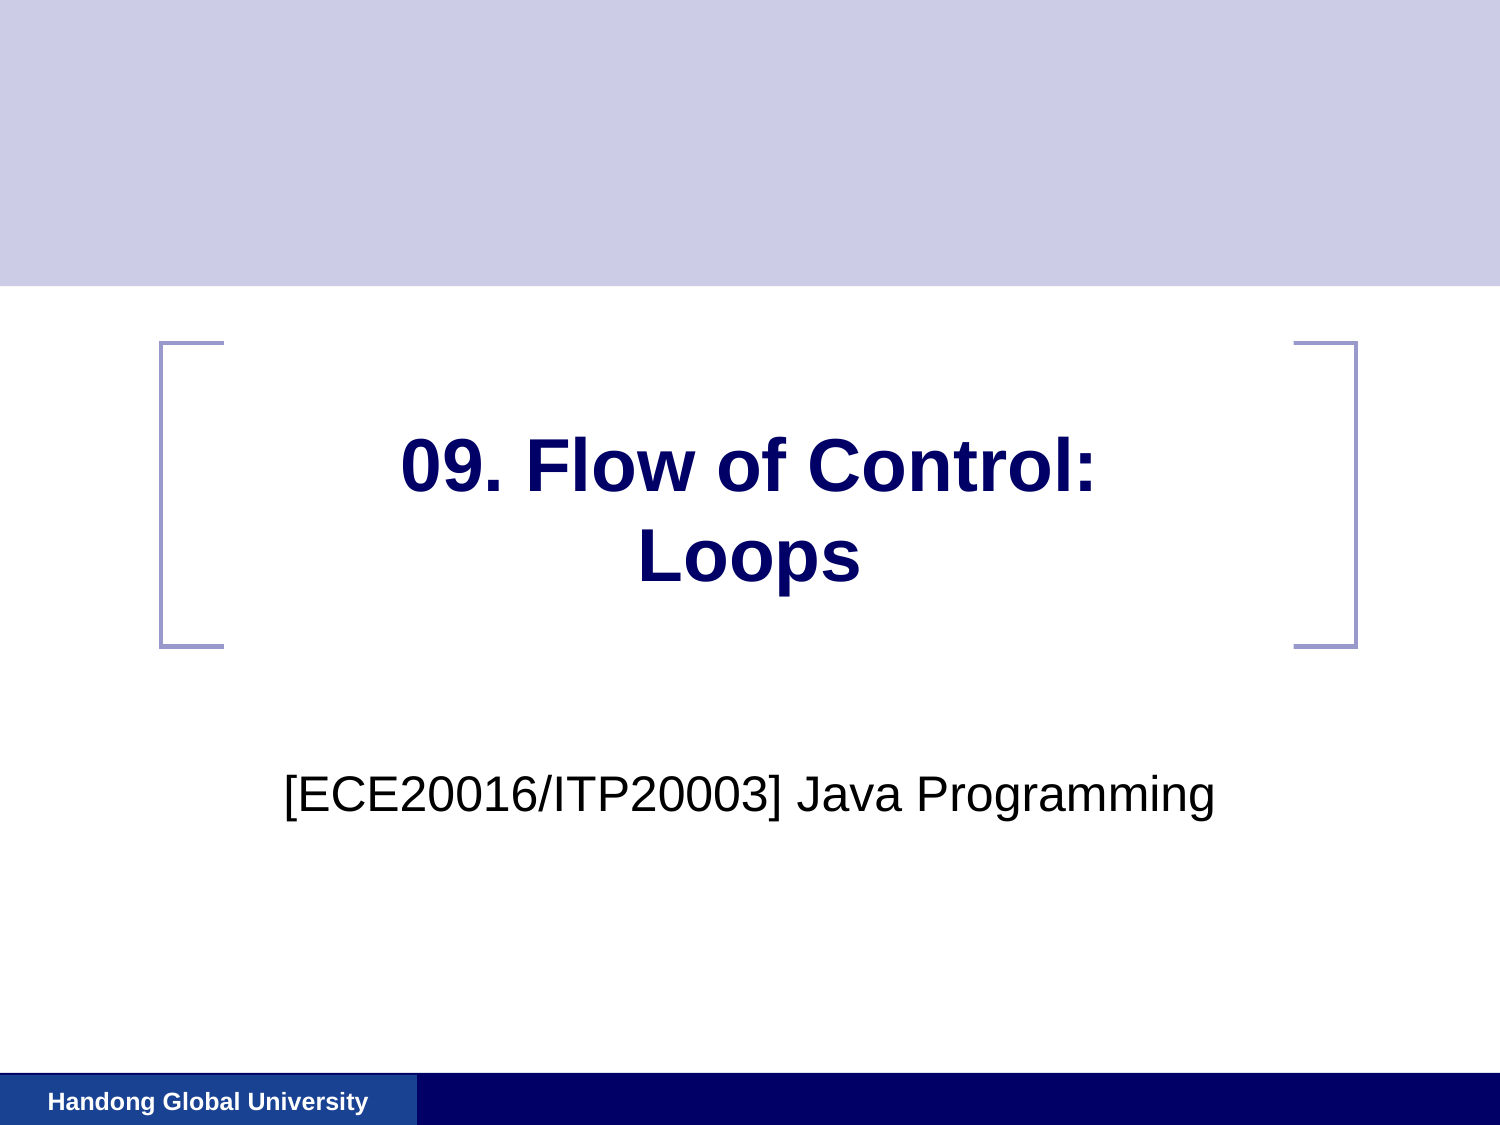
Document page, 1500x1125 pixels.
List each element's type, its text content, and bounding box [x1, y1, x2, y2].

subtitle [ECE20016/ITP20003] Java Programming [150, 679, 1350, 905]
title 09. Flow of Control: Loops [262, 399, 1238, 613]
